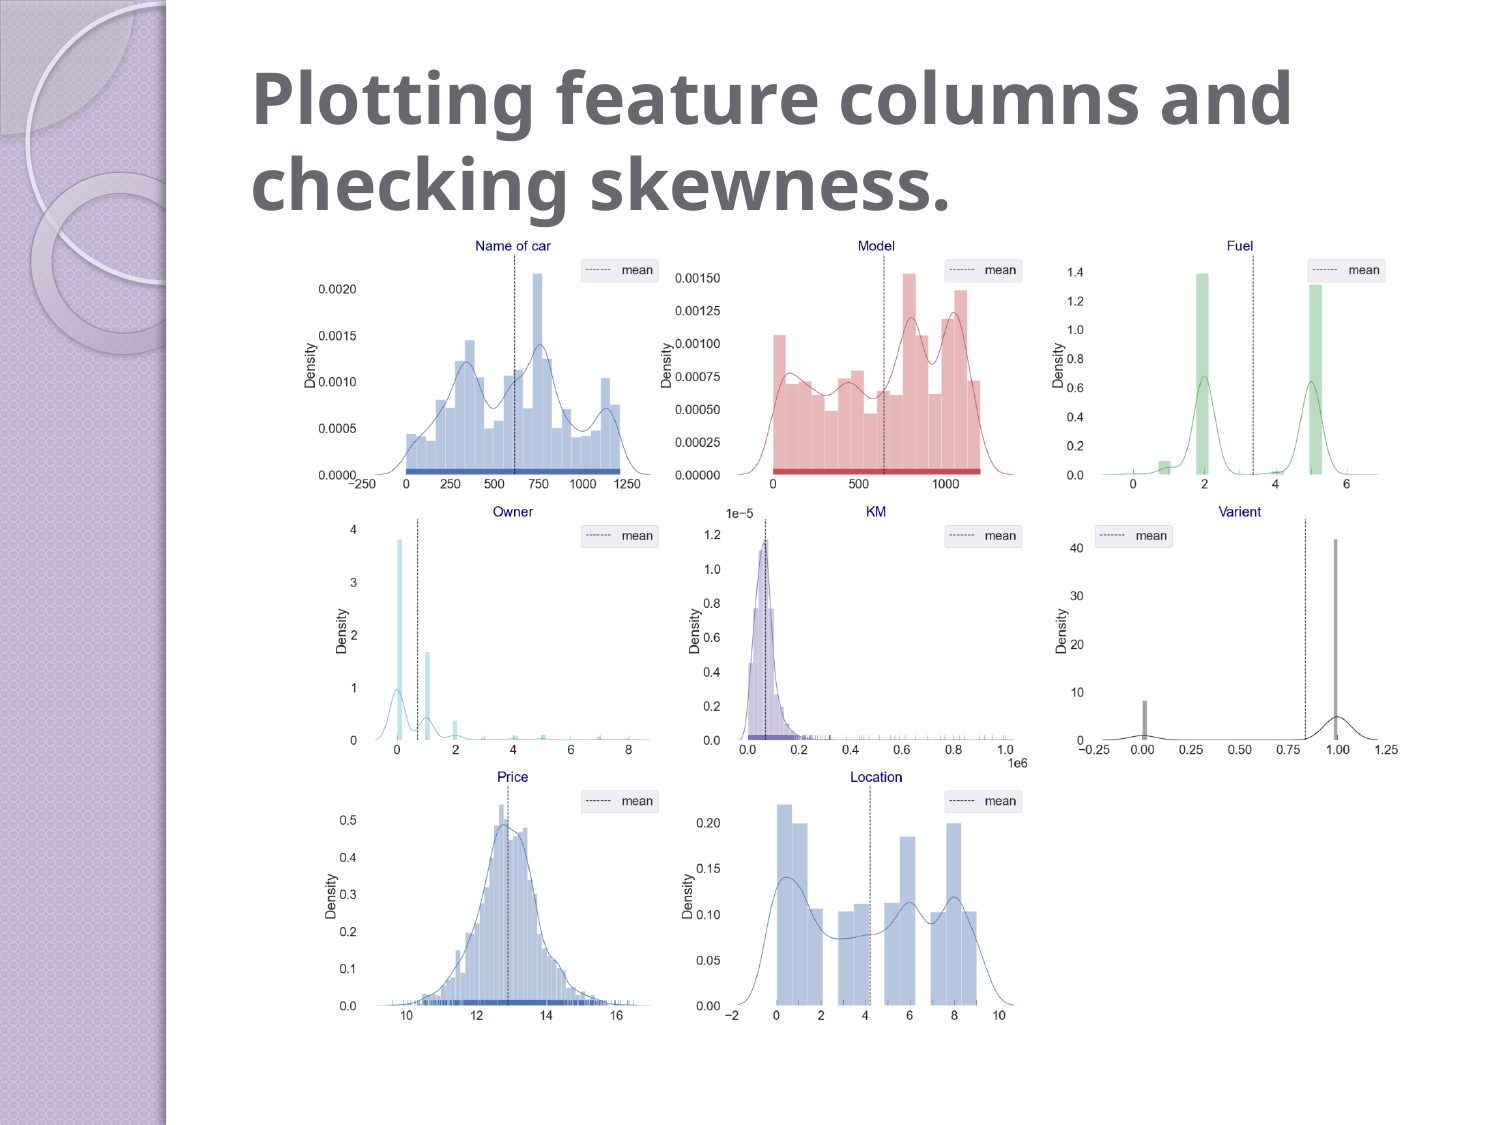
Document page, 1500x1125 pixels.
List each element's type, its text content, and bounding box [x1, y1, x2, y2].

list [300, 237, 1401, 1026]
title Plotting feature columns and checking skewness. [235, 45, 1466, 233]
